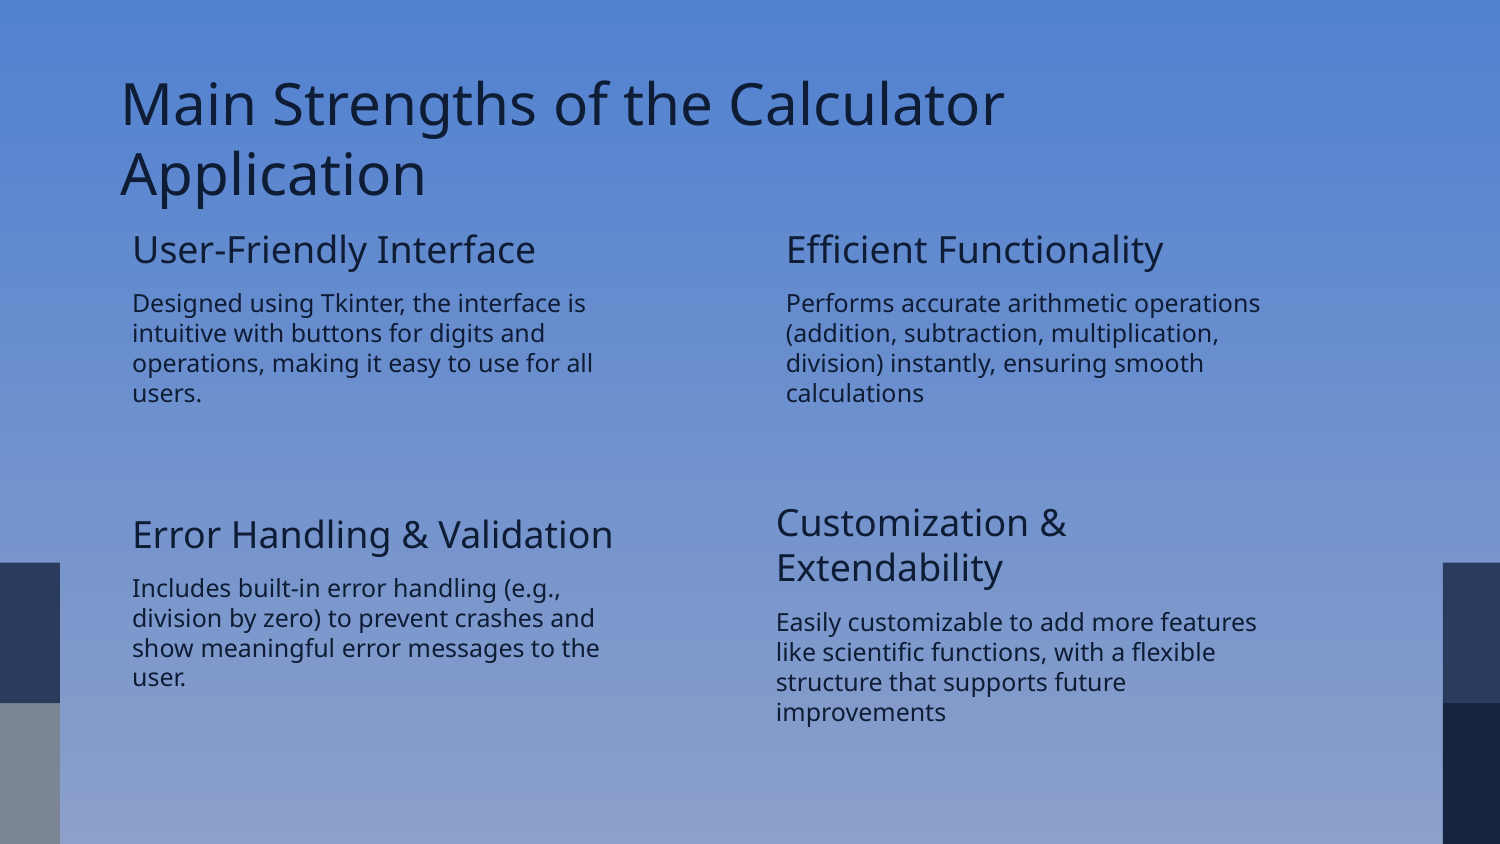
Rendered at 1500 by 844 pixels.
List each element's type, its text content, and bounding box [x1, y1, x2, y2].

subtitle Efficient Functionality [770, 219, 1310, 286]
subtitle Easily customizable to add more features like scientific functions, with a flexible structure that supports future improvements [760, 605, 1300, 790]
subtitle Designed using Tkinter, the interface is intuitive with buttons for digits and operations, making it easy to use for all users. [116, 286, 656, 471]
subtitle Includes built-in error handling (e.g., division by zero) to prevent crashes and show meaningful error messages to the user. [116, 557, 656, 756]
subtitle Customization & Extendability [760, 537, 1300, 605]
title Main Strengths of the Calculator Application [105, 52, 1370, 147]
subtitle Error Handling & Validation [116, 504, 656, 557]
subtitle User-Friendly Interface [116, 219, 656, 286]
subtitle Performs accurate arithmetic operations (addition, subtraction, multiplication, division) instantly, ensuring smooth calculations [770, 286, 1310, 471]
